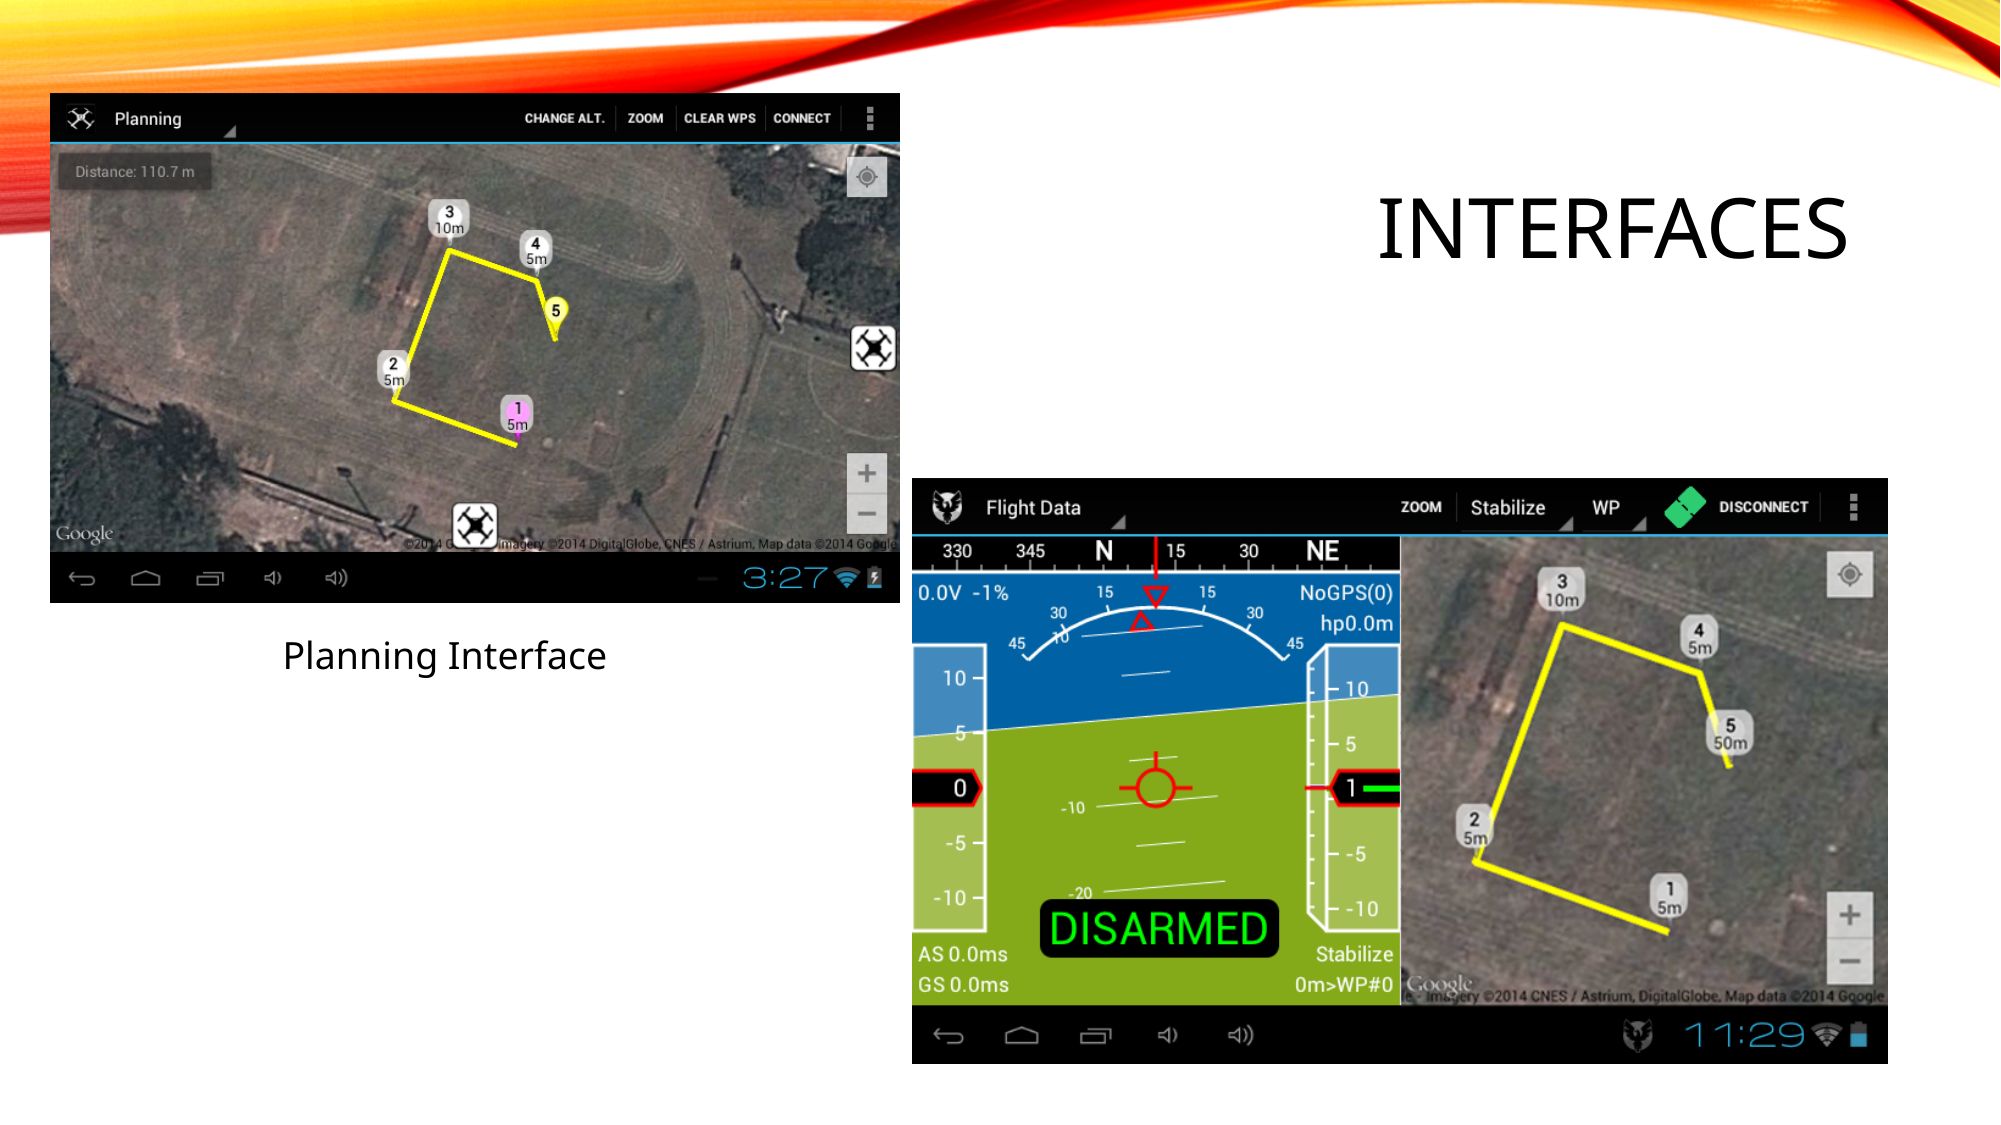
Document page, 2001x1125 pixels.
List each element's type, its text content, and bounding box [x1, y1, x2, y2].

title Interfaces [901, 125, 1888, 338]
picture [912, 478, 1888, 1064]
picture [0, 0, 2000, 604]
text_box Planning Interface [267, 624, 758, 685]
